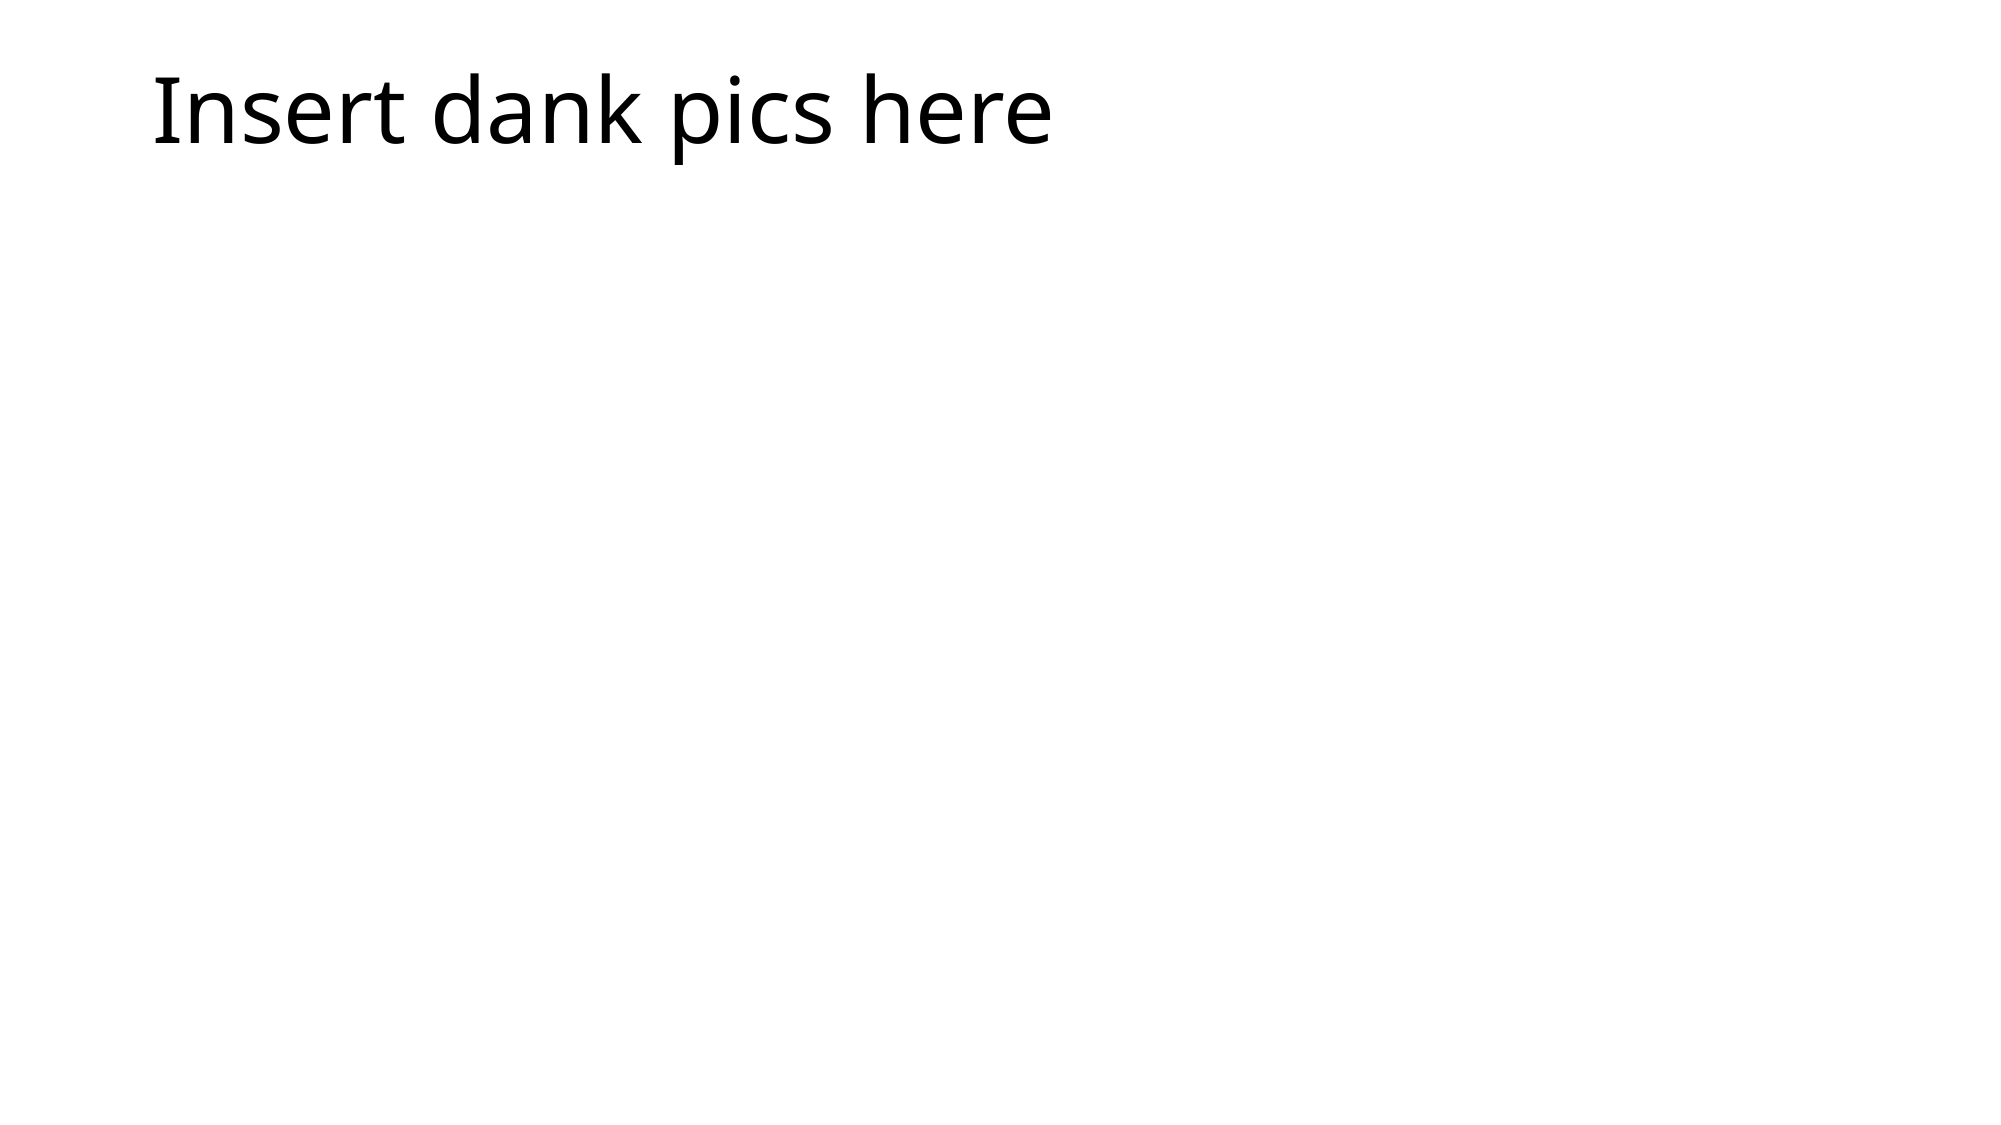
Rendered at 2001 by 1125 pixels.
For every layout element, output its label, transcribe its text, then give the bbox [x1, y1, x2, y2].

title Insert dank pics here [137, 59, 1863, 278]
